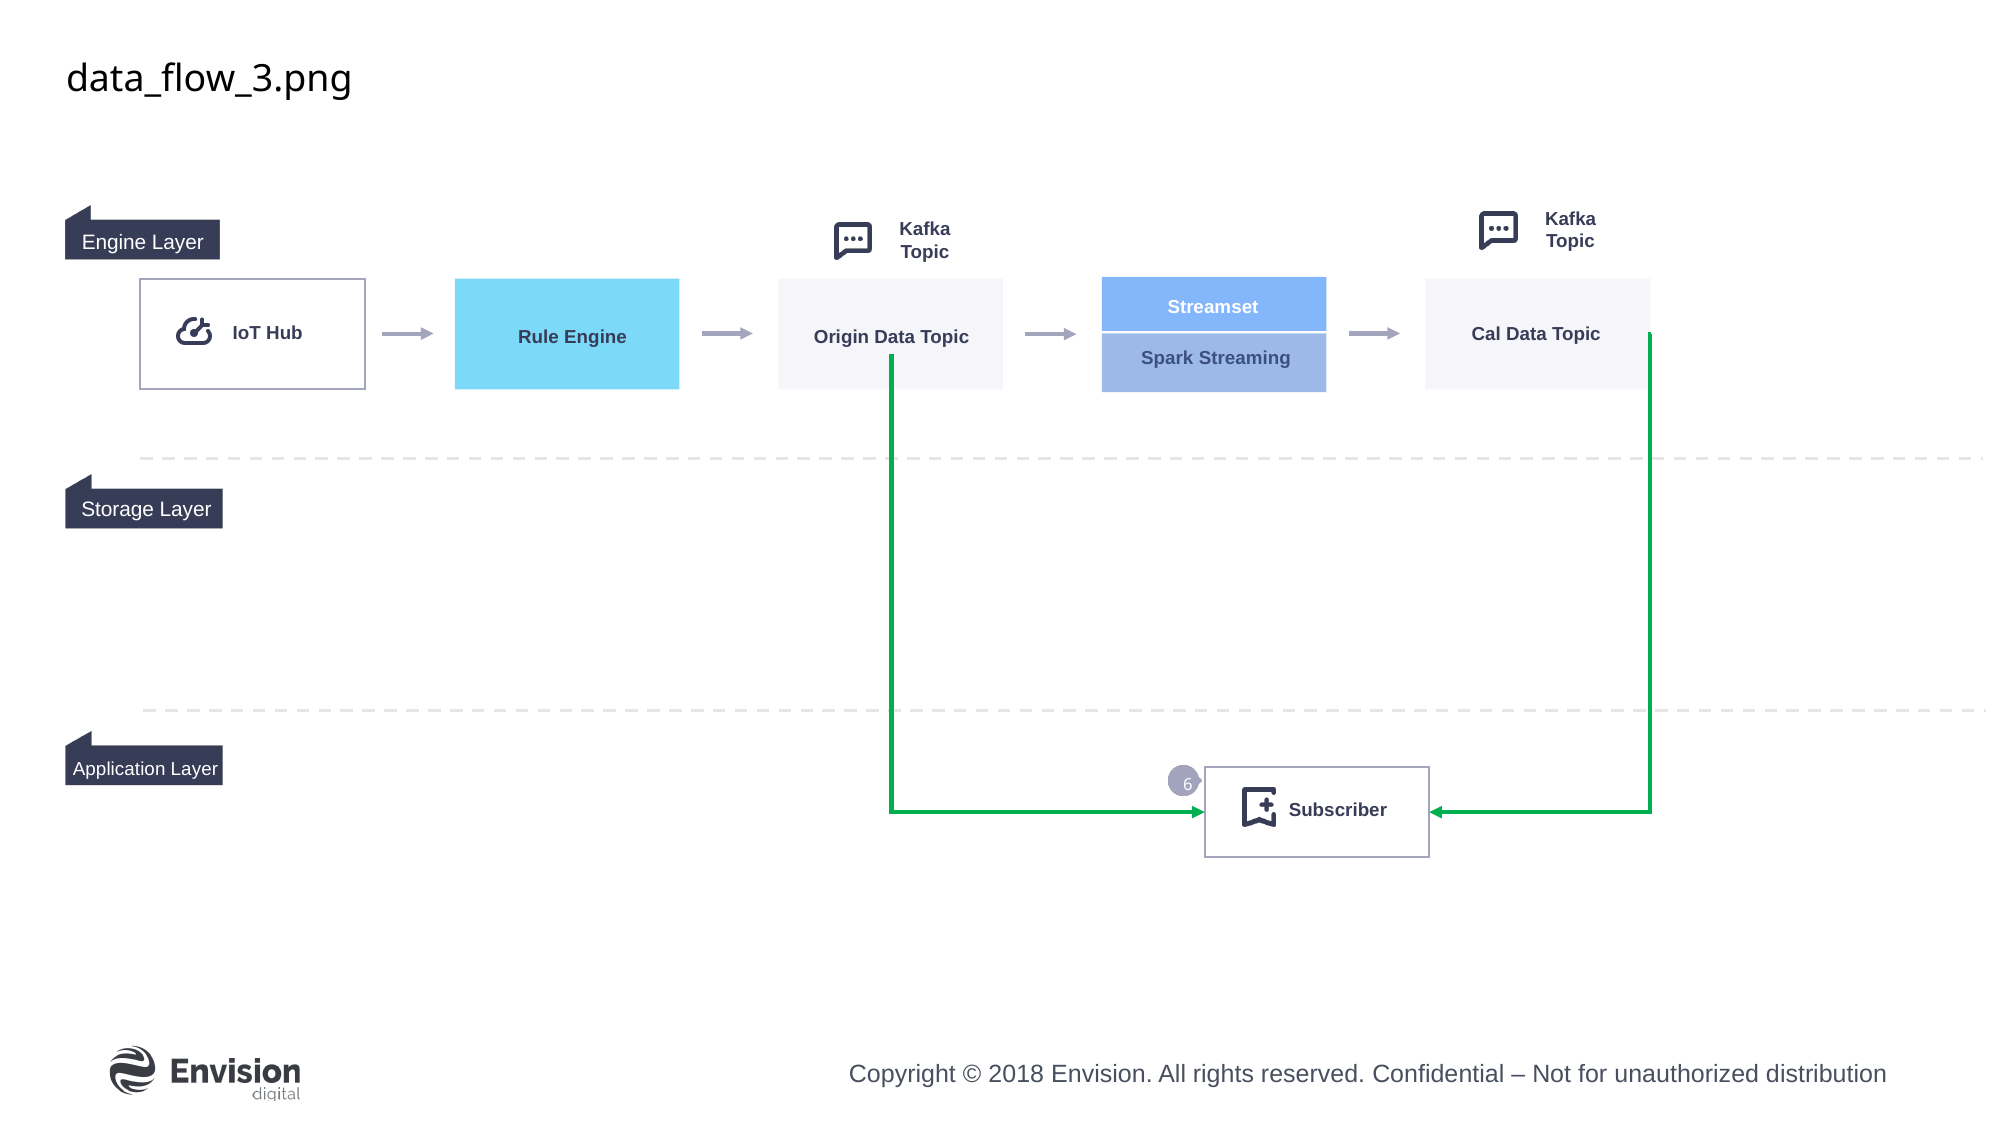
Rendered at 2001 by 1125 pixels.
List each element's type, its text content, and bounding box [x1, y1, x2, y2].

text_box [35, 169, 1987, 905]
text_box data_flow_3.png [51, 46, 368, 152]
